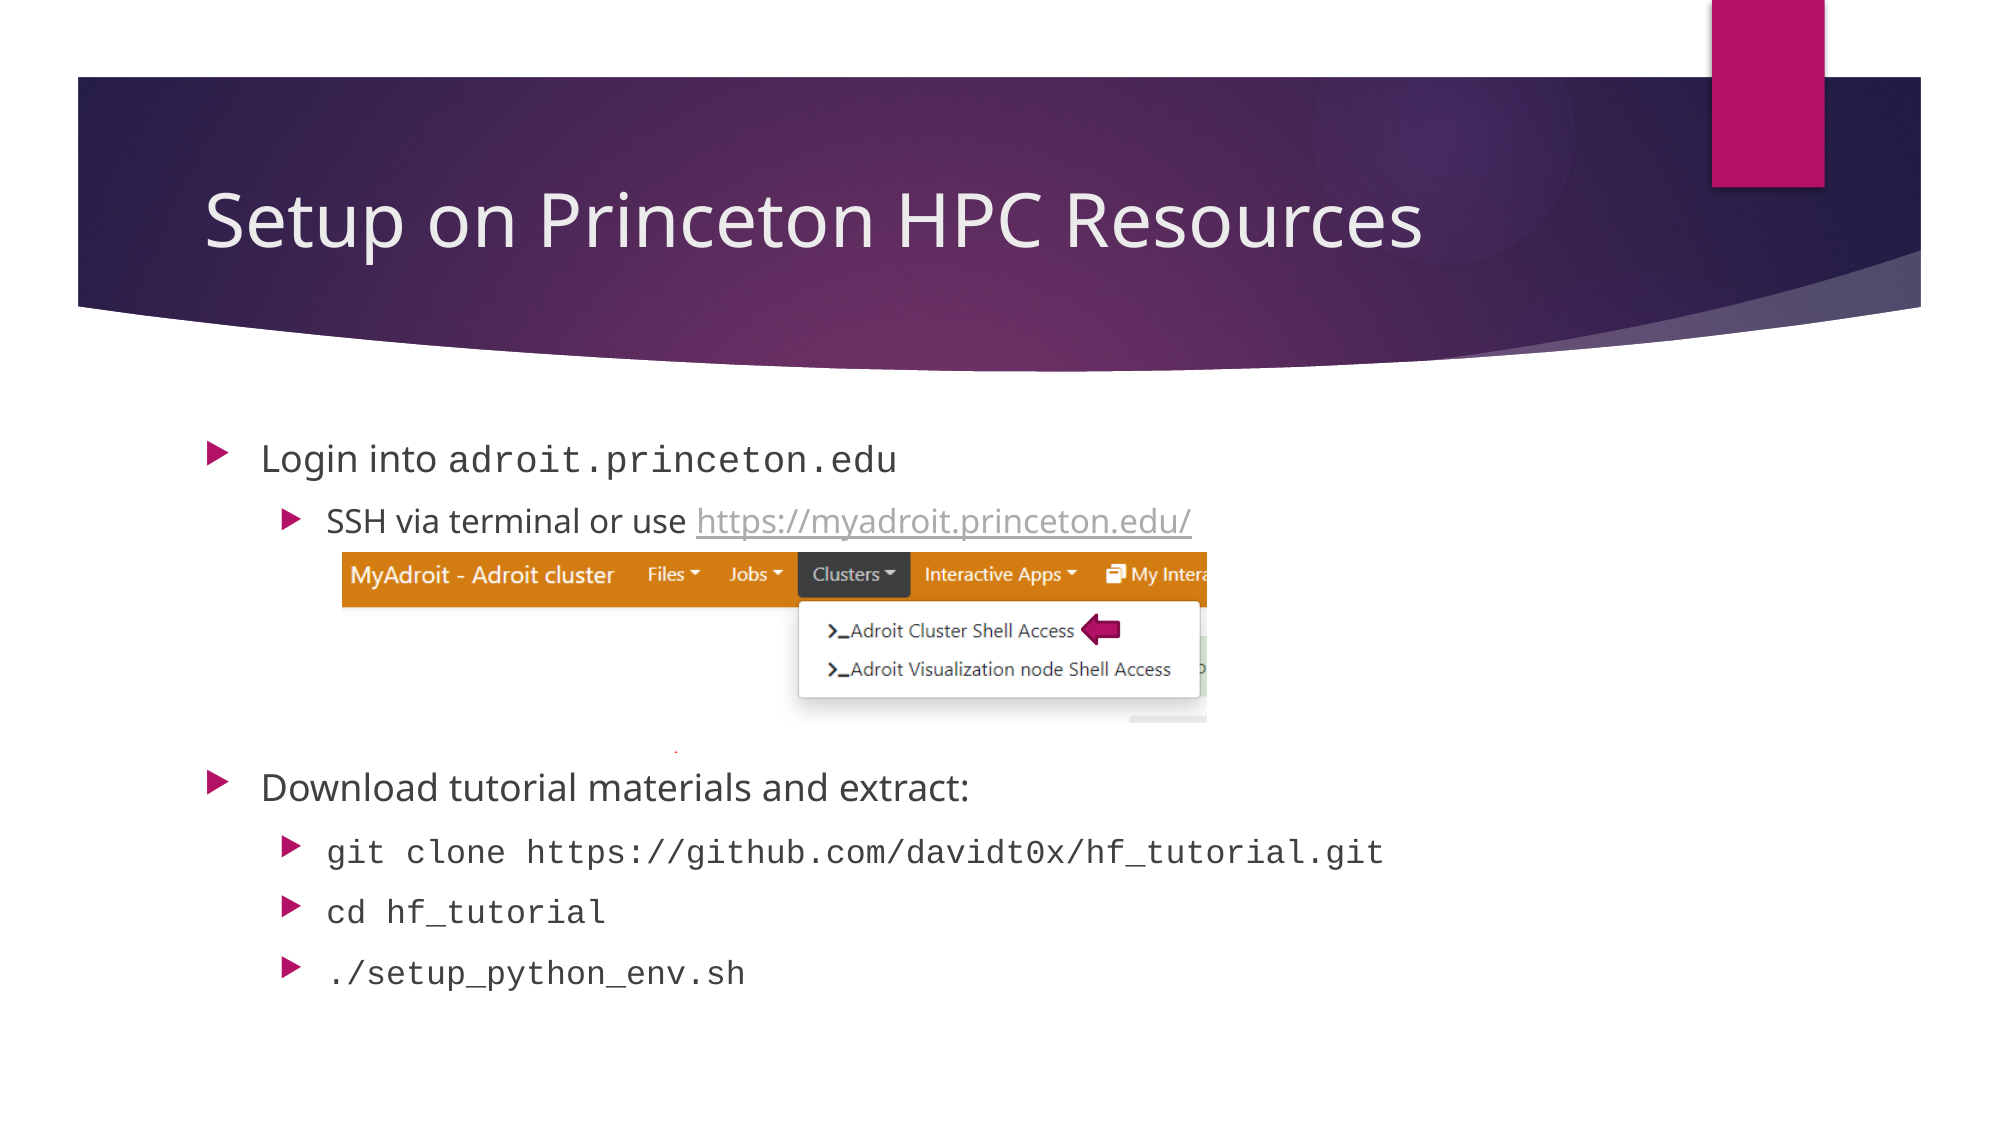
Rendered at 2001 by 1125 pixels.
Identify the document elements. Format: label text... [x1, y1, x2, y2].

title Setup on Princeton HPC Resources [189, 159, 1627, 276]
list Login into adroit.princeton.edu SSH via terminal or use https://myadroit.princeton.edu/ Download tutorial materials and extract: git clone https://github.com/davidt0x/hf_tutorial.git cd hf_tutorial ./setup_python_env.sh [189, 427, 1638, 1086]
picture [342, 552, 1207, 754]
